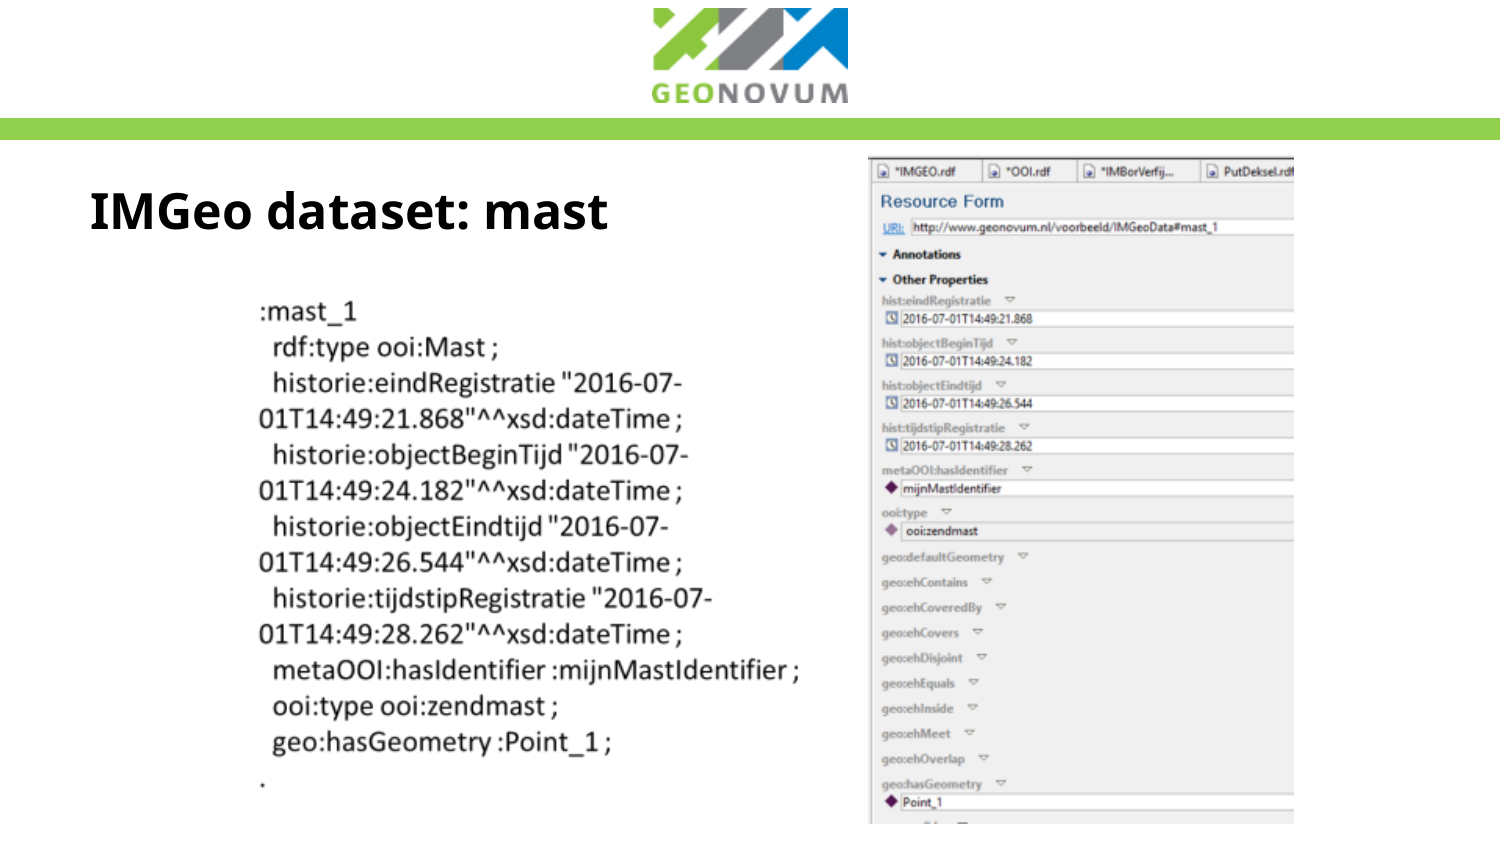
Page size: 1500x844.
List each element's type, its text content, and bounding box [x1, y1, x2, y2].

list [867, 155, 1294, 825]
picture [240, 251, 845, 814]
picture [652, 8, 848, 103]
title IMGeo dataset: mast [75, 139, 1425, 281]
